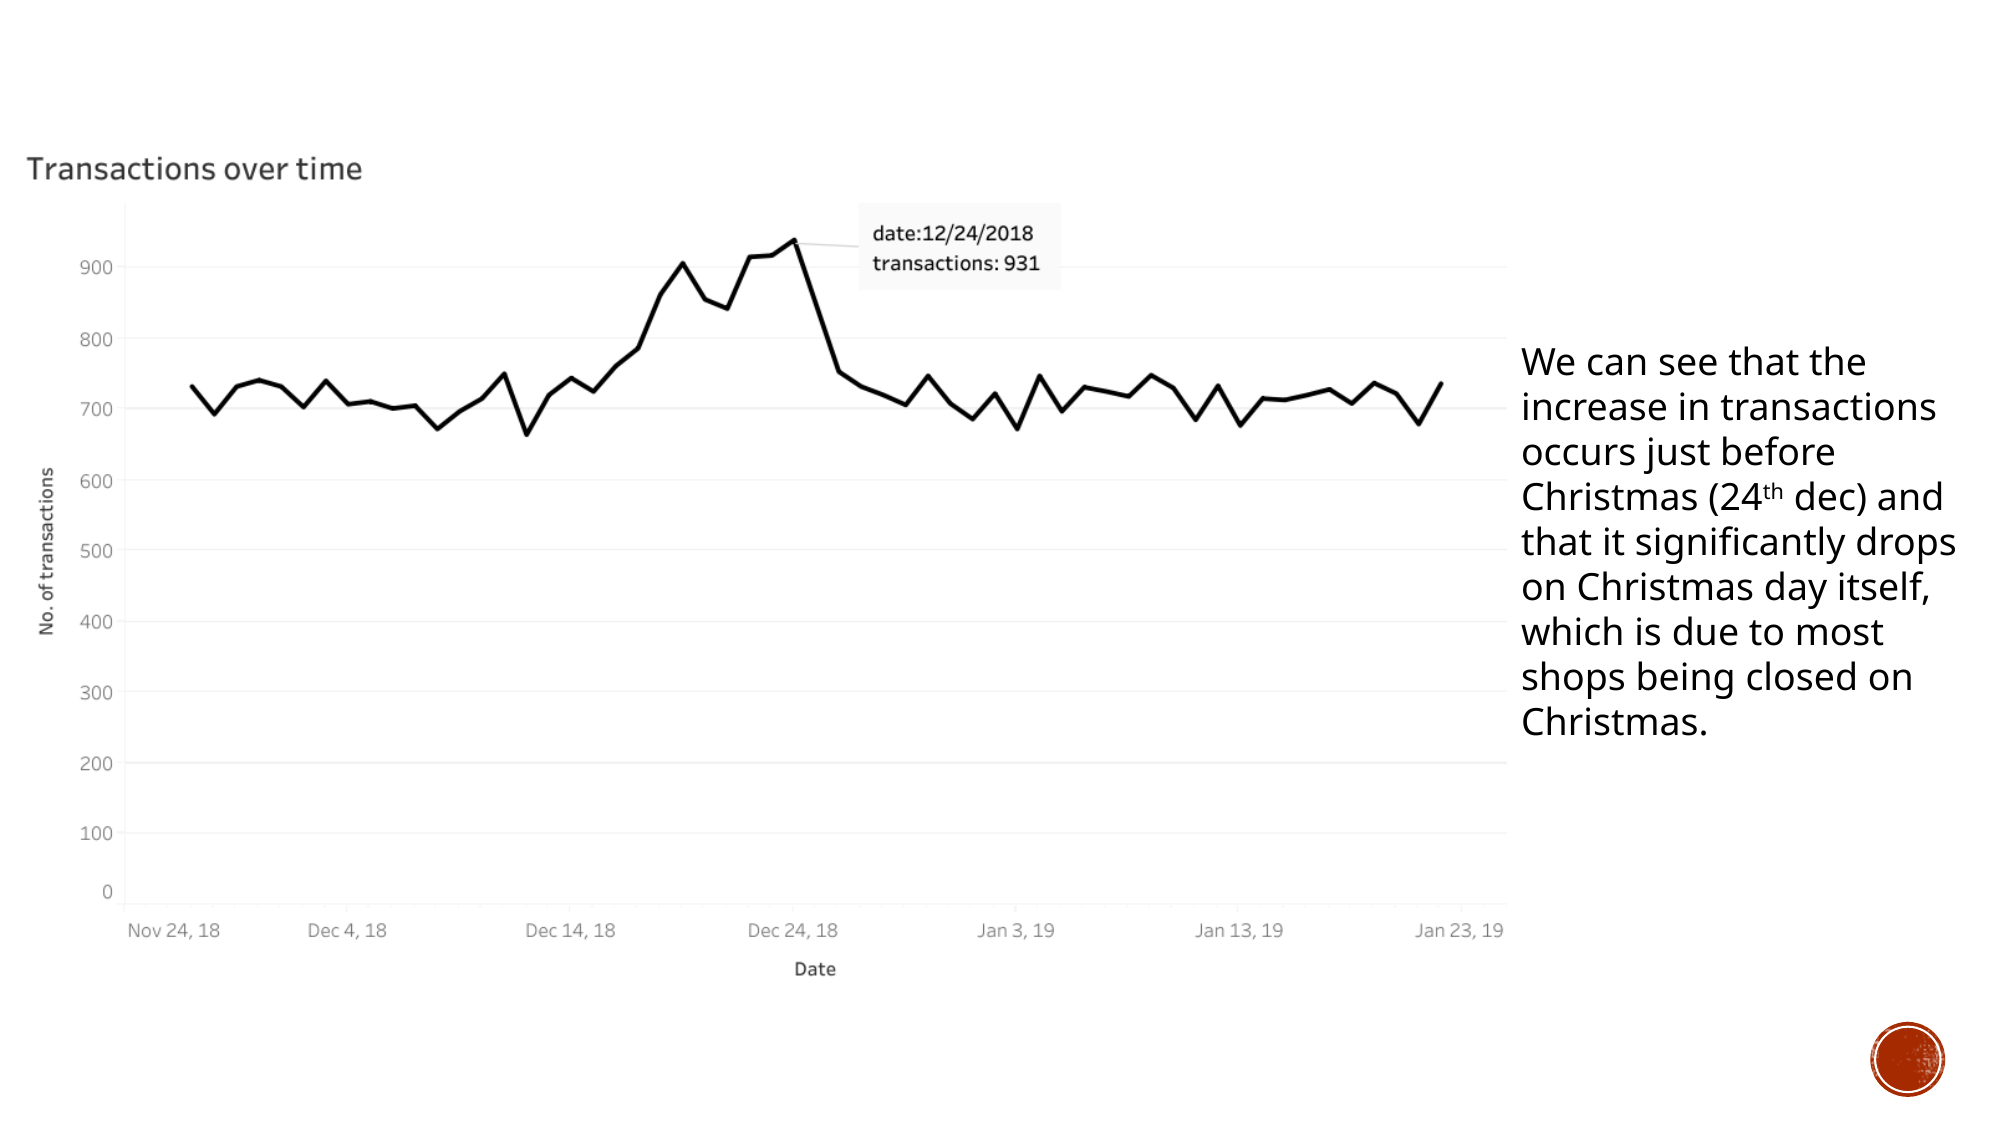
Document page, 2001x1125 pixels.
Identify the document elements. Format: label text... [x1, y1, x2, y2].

text_box We can see that the increase in transactions occurs just before Christmas (24th dec) and that it significantly drops on Christmas day itself, which is due to most shops being closed on Christmas. [1507, 330, 1979, 751]
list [25, 140, 1503, 990]
